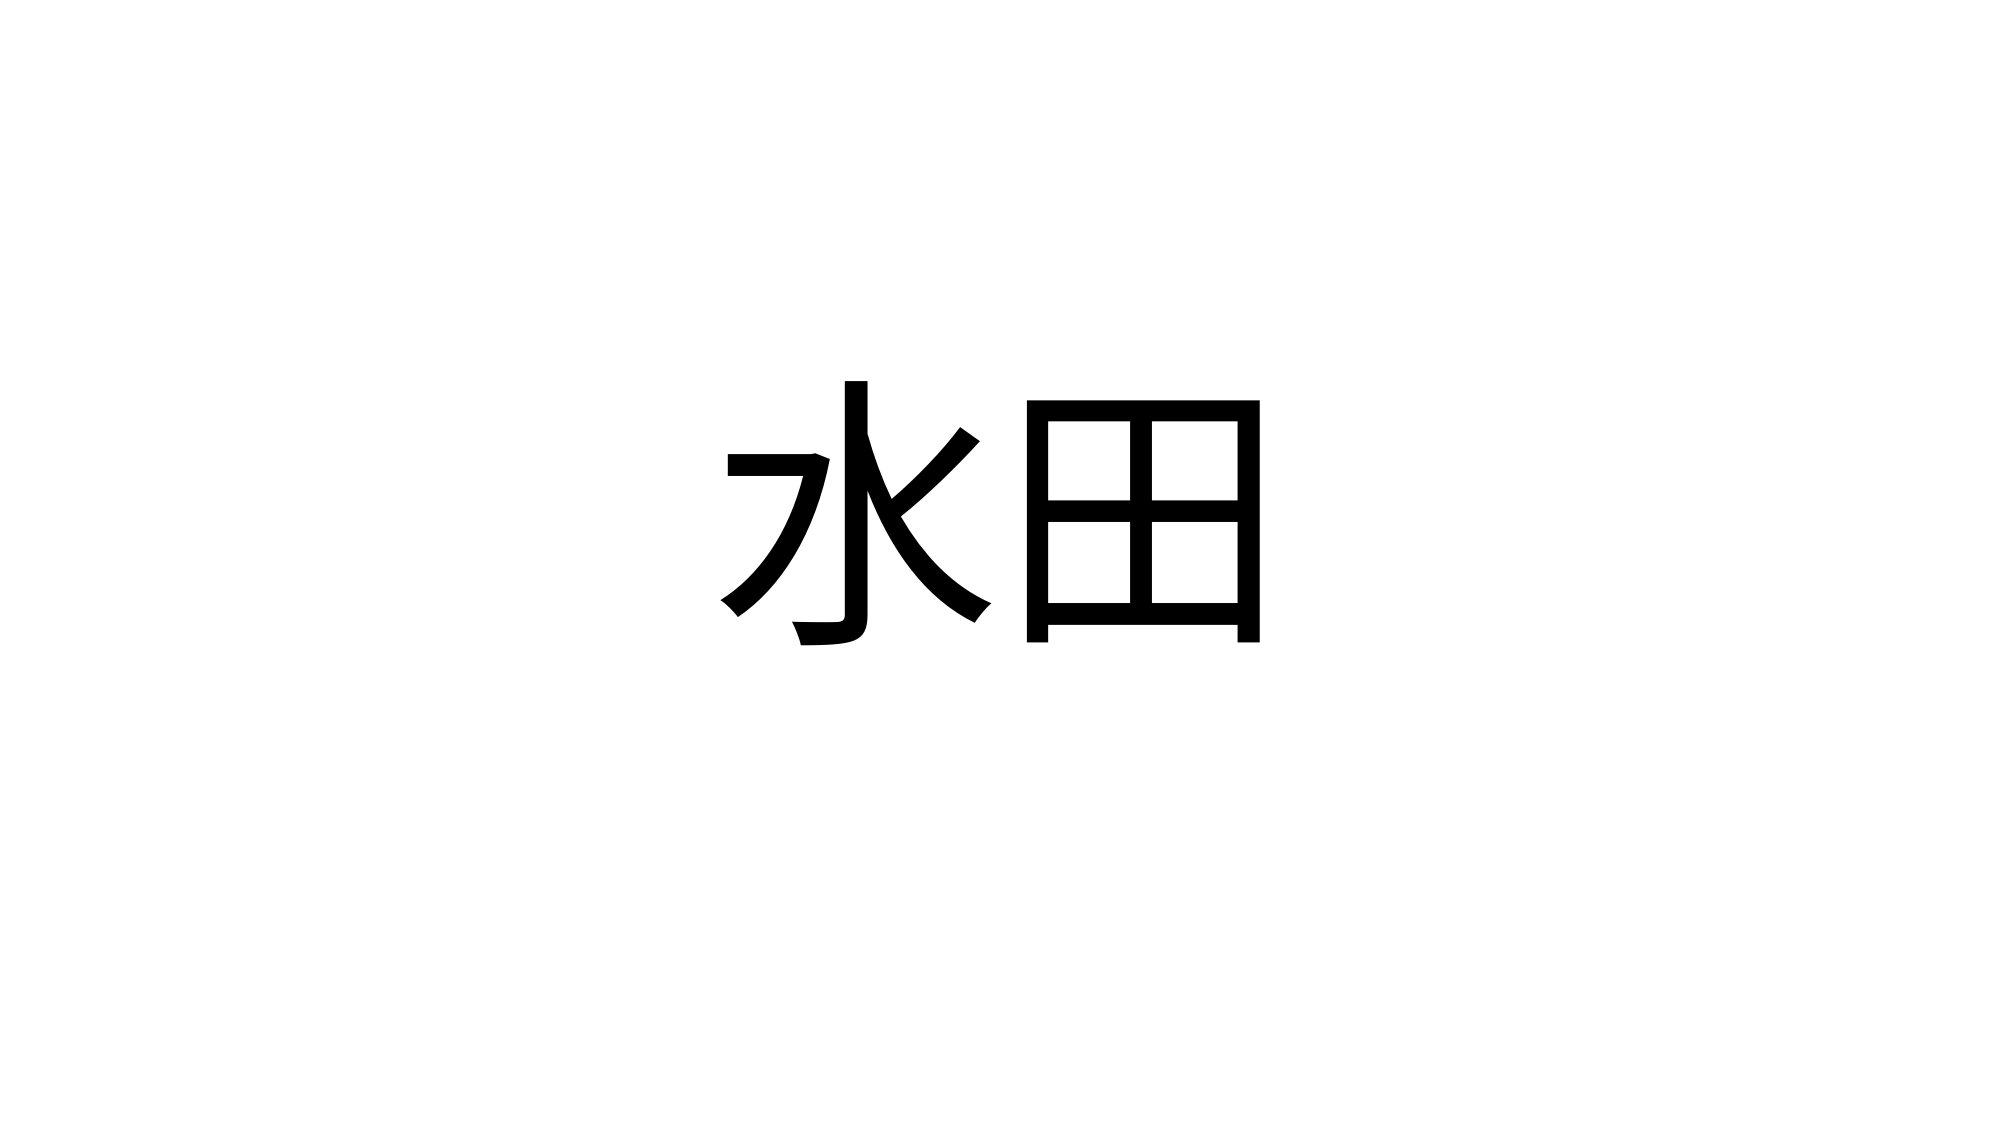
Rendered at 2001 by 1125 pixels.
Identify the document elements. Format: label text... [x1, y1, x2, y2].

title 水田 [137, 59, 1863, 999]
